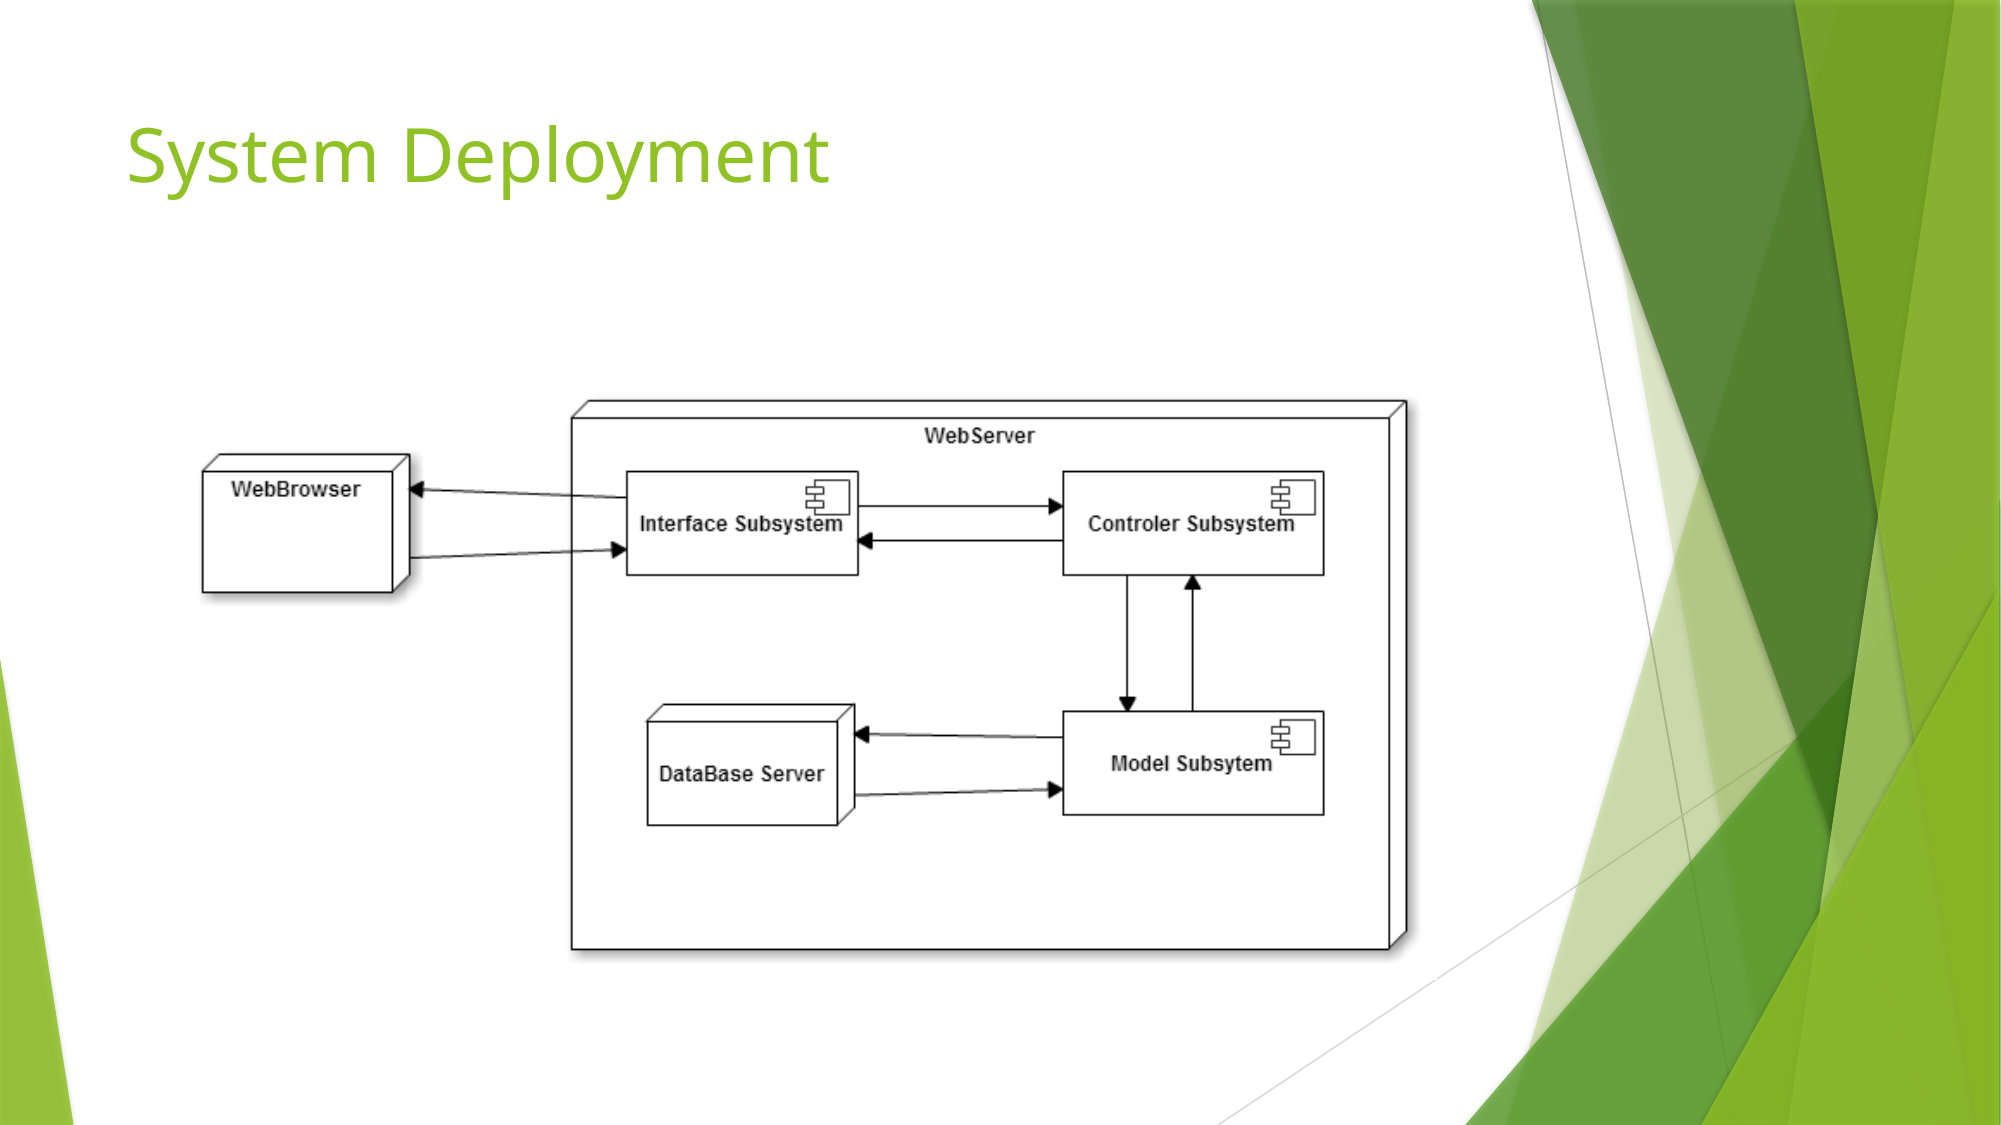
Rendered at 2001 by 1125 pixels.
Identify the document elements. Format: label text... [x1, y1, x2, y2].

title System Deployment [111, 99, 1522, 317]
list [185, 371, 1438, 981]
